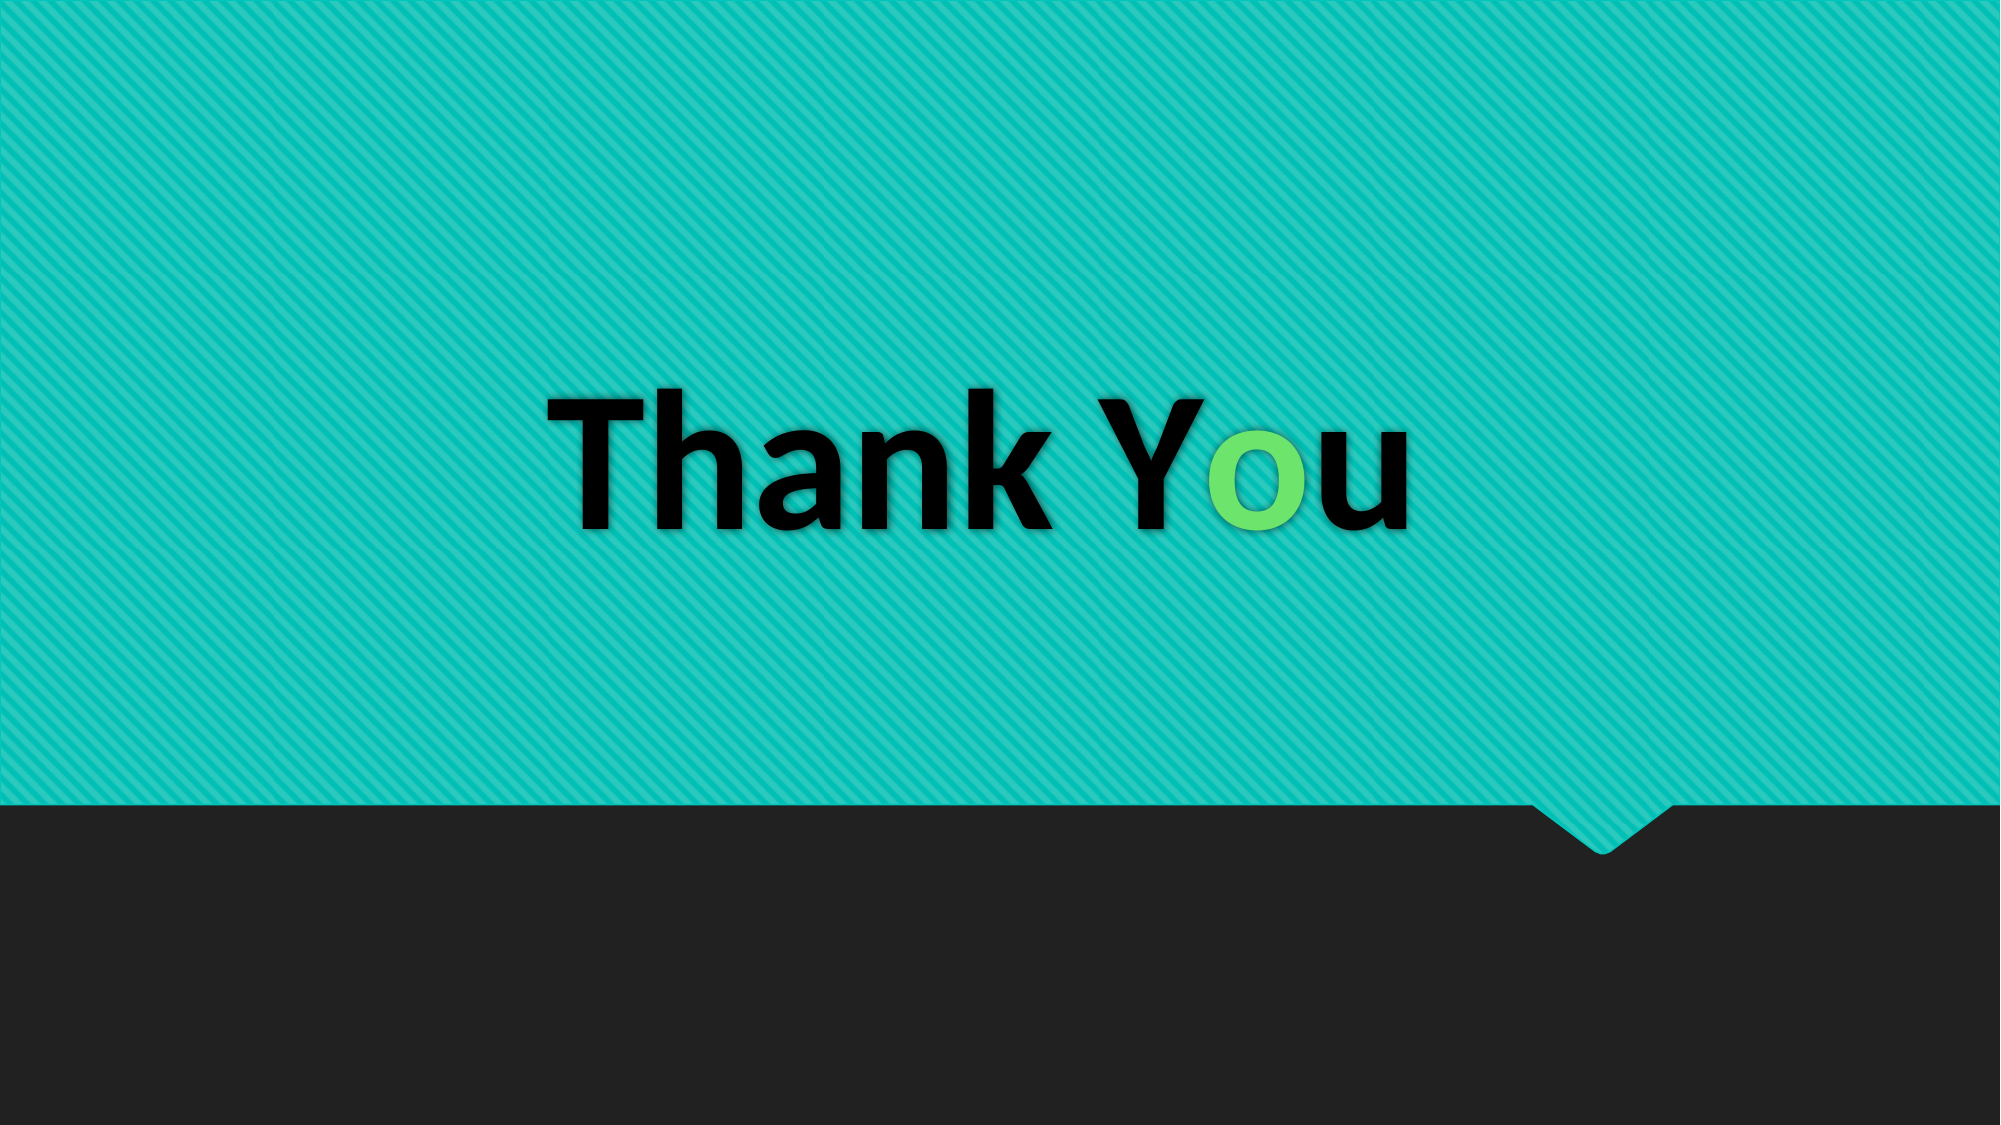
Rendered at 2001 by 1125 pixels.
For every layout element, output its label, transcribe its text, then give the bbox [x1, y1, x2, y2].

title Thank You [115, 335, 1849, 577]
